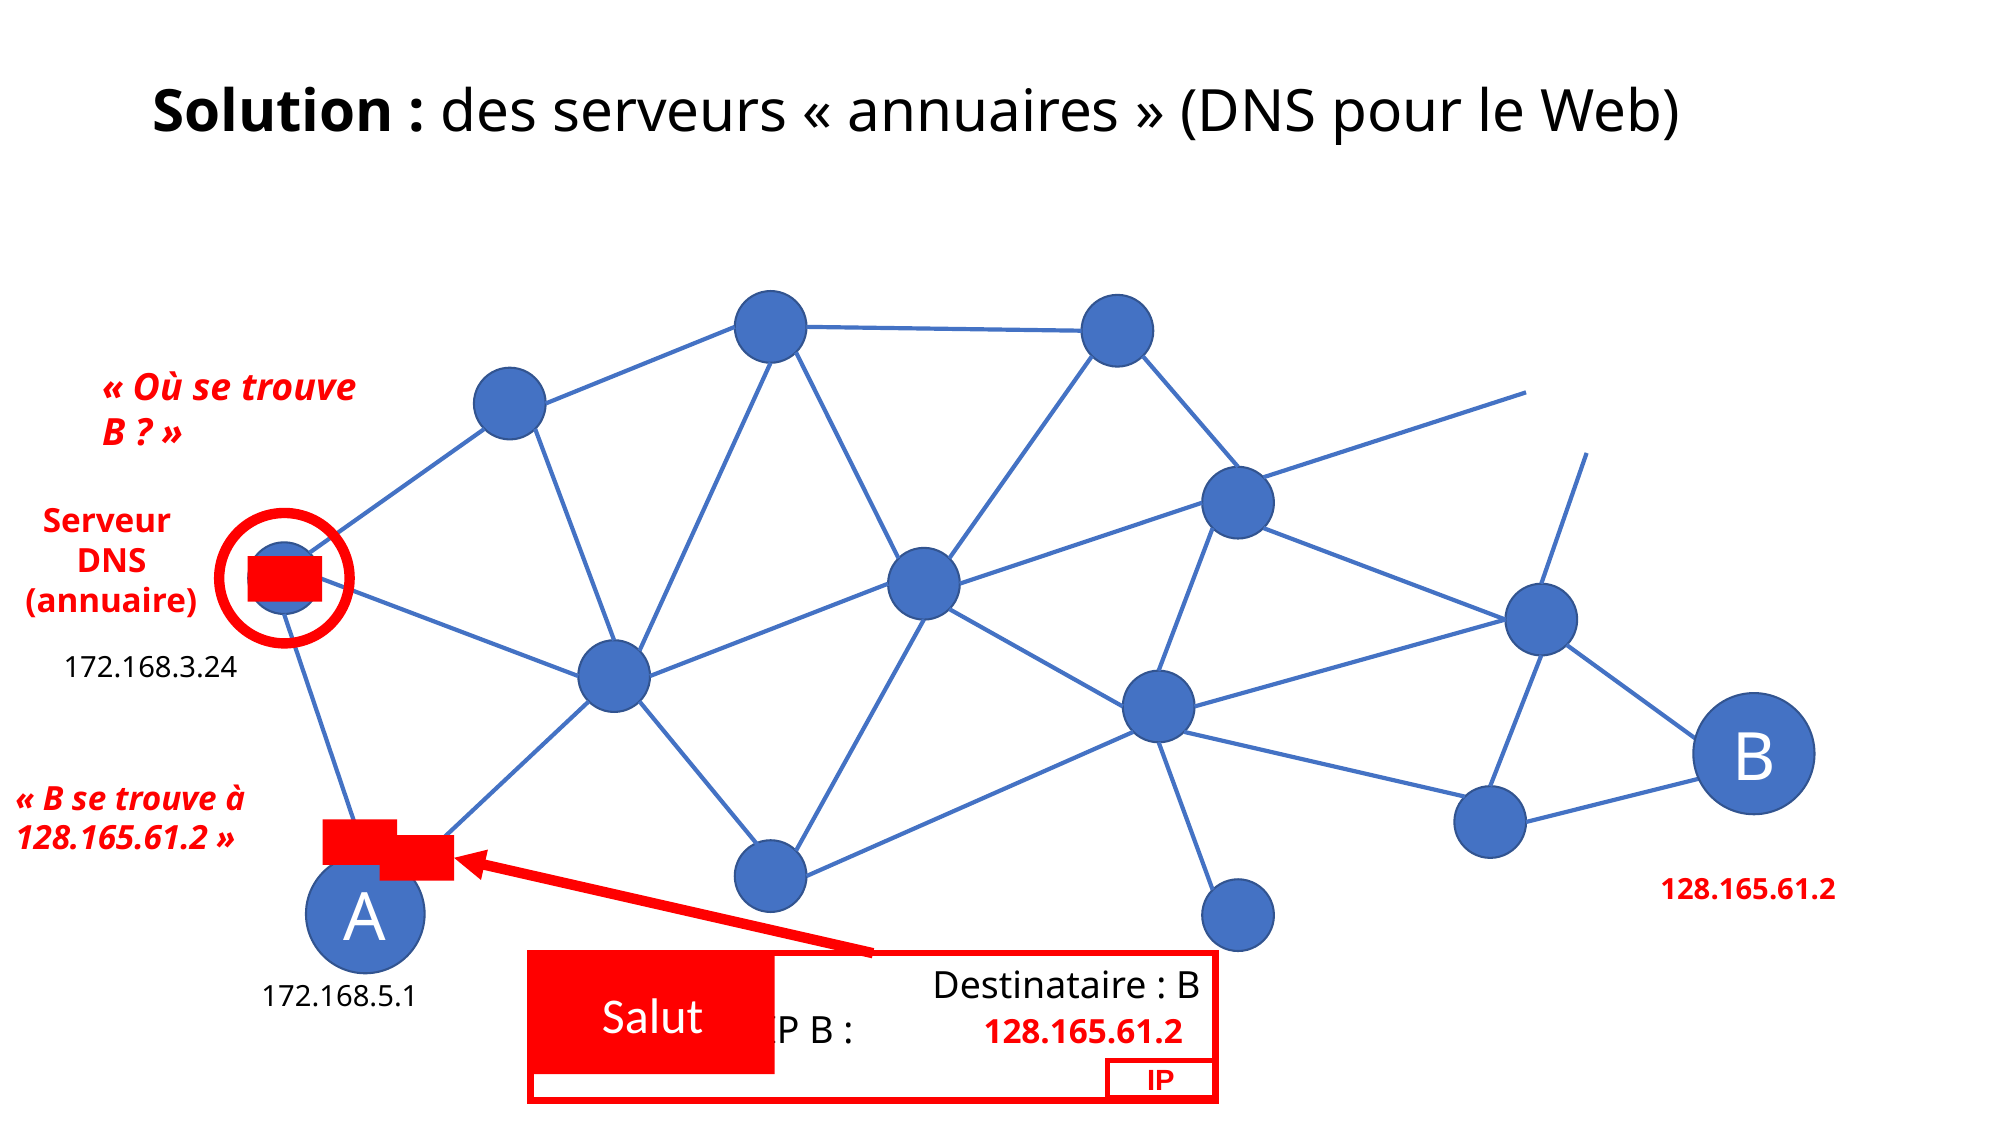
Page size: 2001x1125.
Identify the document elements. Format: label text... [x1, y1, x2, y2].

text_box [231, 511, 351, 645]
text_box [806, 326, 1082, 331]
text_box B [1692, 692, 1816, 816]
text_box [535, 428, 615, 641]
text_box [577, 639, 651, 714]
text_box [1490, 655, 1542, 787]
text_box [322, 818, 398, 866]
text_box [806, 731, 1134, 876]
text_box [1526, 778, 1701, 823]
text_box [1158, 742, 1213, 890]
text_box IP [1107, 1059, 1215, 1099]
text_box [1541, 452, 1587, 584]
text_box « B se trouve à 128.165.61.2 » [0, 769, 335, 864]
text_box [733, 289, 808, 364]
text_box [1184, 731, 1465, 797]
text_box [1194, 619, 1506, 707]
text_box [283, 613, 366, 855]
text_box [1453, 785, 1528, 859]
text_box 172.168.5.1 [246, 969, 491, 1020]
text_box [1080, 293, 1155, 368]
text_box Serveur DNS (annuaire) [0, 491, 231, 627]
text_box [545, 326, 735, 404]
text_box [1263, 528, 1506, 619]
text_box [247, 555, 323, 603]
text_box 172.168.3.24 [48, 641, 283, 691]
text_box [1158, 527, 1213, 671]
text_box [887, 546, 961, 621]
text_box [649, 583, 889, 676]
text_box [1201, 878, 1275, 953]
text_box [1201, 465, 1275, 540]
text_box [319, 578, 579, 677]
text_box Destinataire : B @IP B : [529, 952, 1217, 1102]
text_box Salut [529, 954, 776, 1075]
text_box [959, 502, 1203, 584]
text_box [379, 834, 453, 882]
text_box [1121, 669, 1196, 744]
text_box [949, 608, 1123, 707]
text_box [1566, 644, 1701, 743]
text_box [639, 362, 771, 651]
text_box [1142, 355, 1239, 467]
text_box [949, 356, 1092, 559]
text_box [1263, 392, 1527, 478]
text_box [795, 619, 924, 851]
text_box « Où se trouve B ? » [87, 355, 400, 461]
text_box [309, 428, 485, 553]
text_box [407, 701, 589, 872]
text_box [795, 352, 899, 559]
text_box 128.165.61.2 [968, 1003, 1199, 1058]
text_box [779, 840, 803, 857]
text_box A [304, 866, 426, 969]
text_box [639, 701, 779, 857]
text_box 128.165.61.2 [1645, 862, 1916, 913]
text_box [453, 857, 873, 954]
text_box Solution : des serveurs « annuaires » (DNS pour le Web) [137, 59, 1900, 166]
text_box [472, 366, 547, 441]
text_box [1506, 582, 1579, 657]
